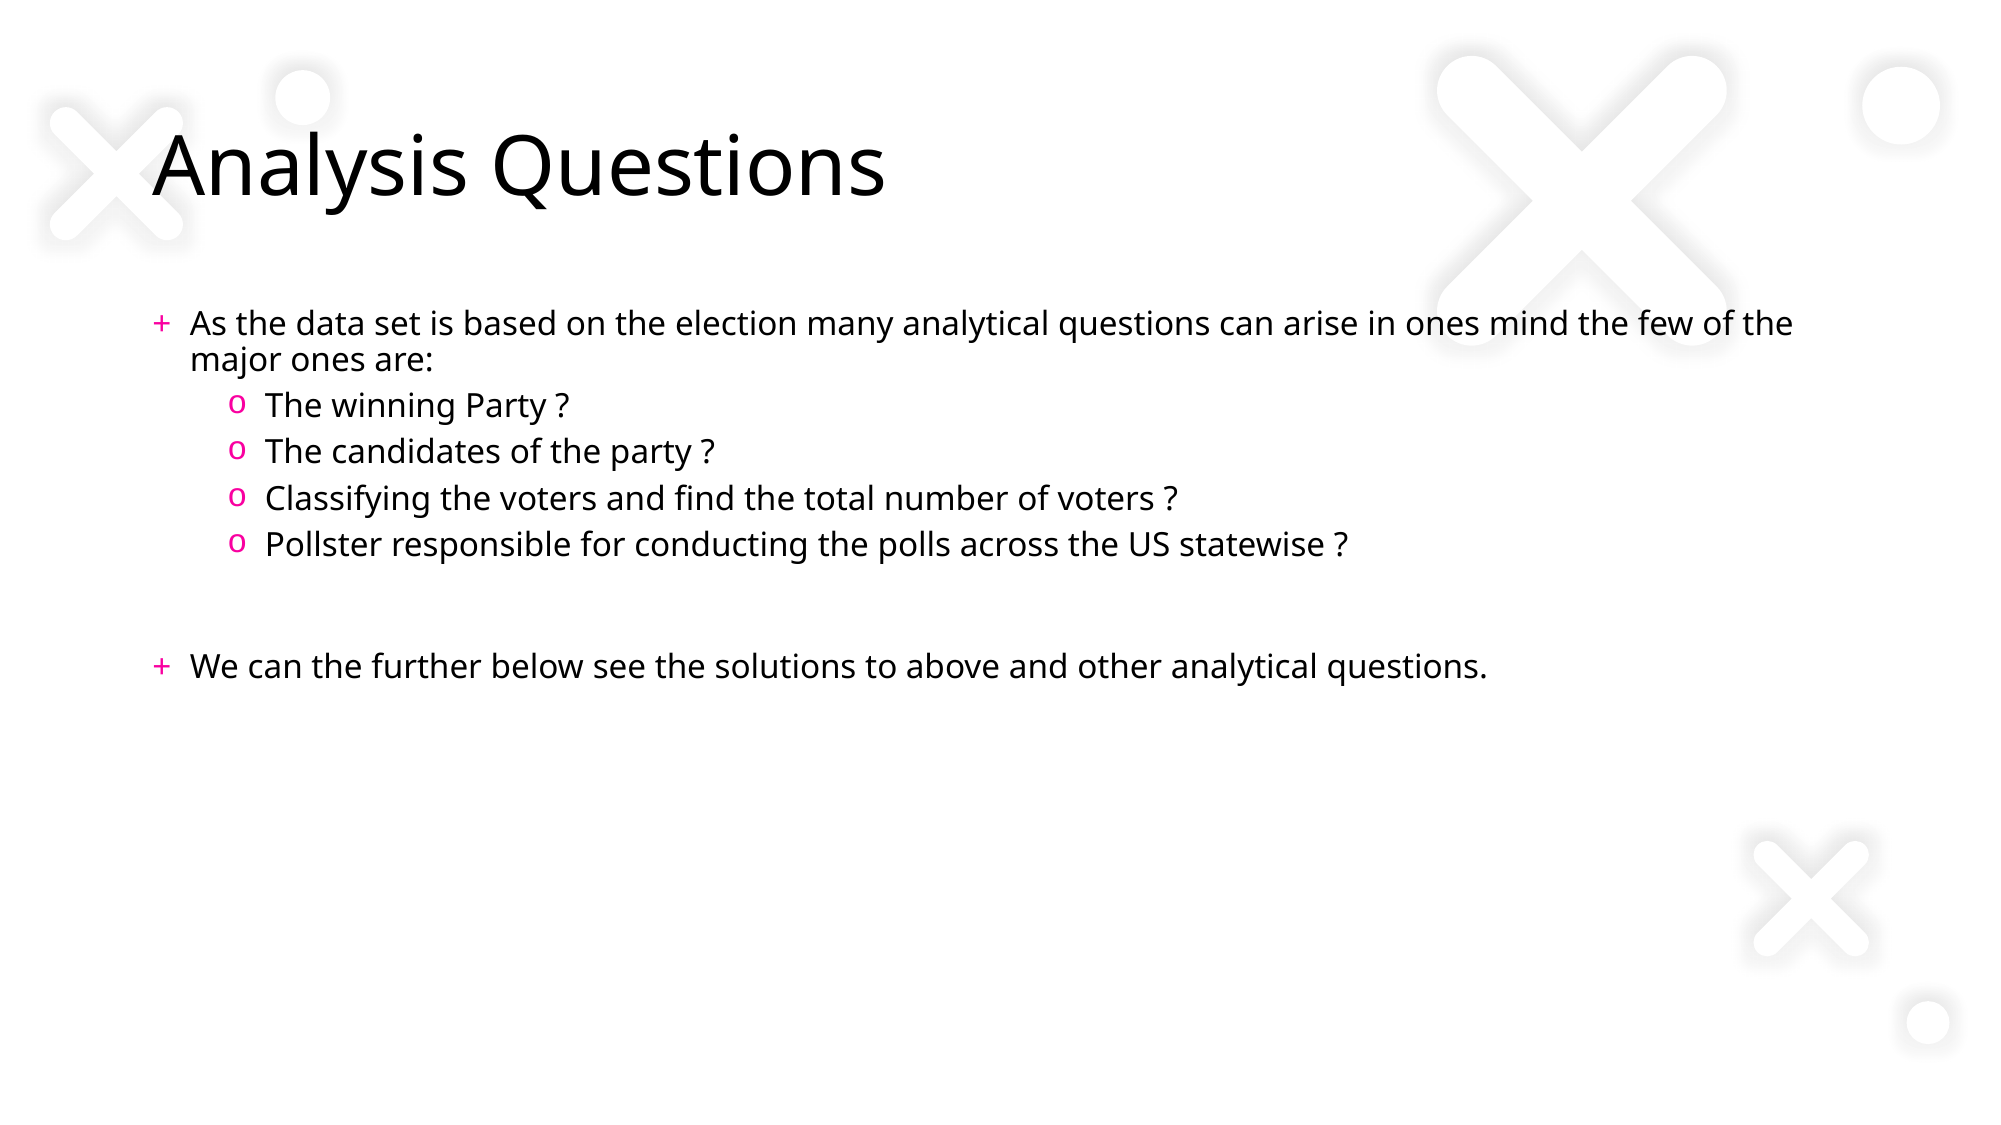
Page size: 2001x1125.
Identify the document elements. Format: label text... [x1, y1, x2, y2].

title Analysis Questions [137, 59, 1863, 278]
list As the data set is based on the election many analytical questions can arise in ones mind the few of the major ones are: The winning Party ? The candidates of the party ? Classifying the voters and find the total number of voters ? Pollster responsible for conducting the polls across the US statewise ? We can the further below see the solutions to above and other analytical questions. [137, 299, 1863, 1014]
